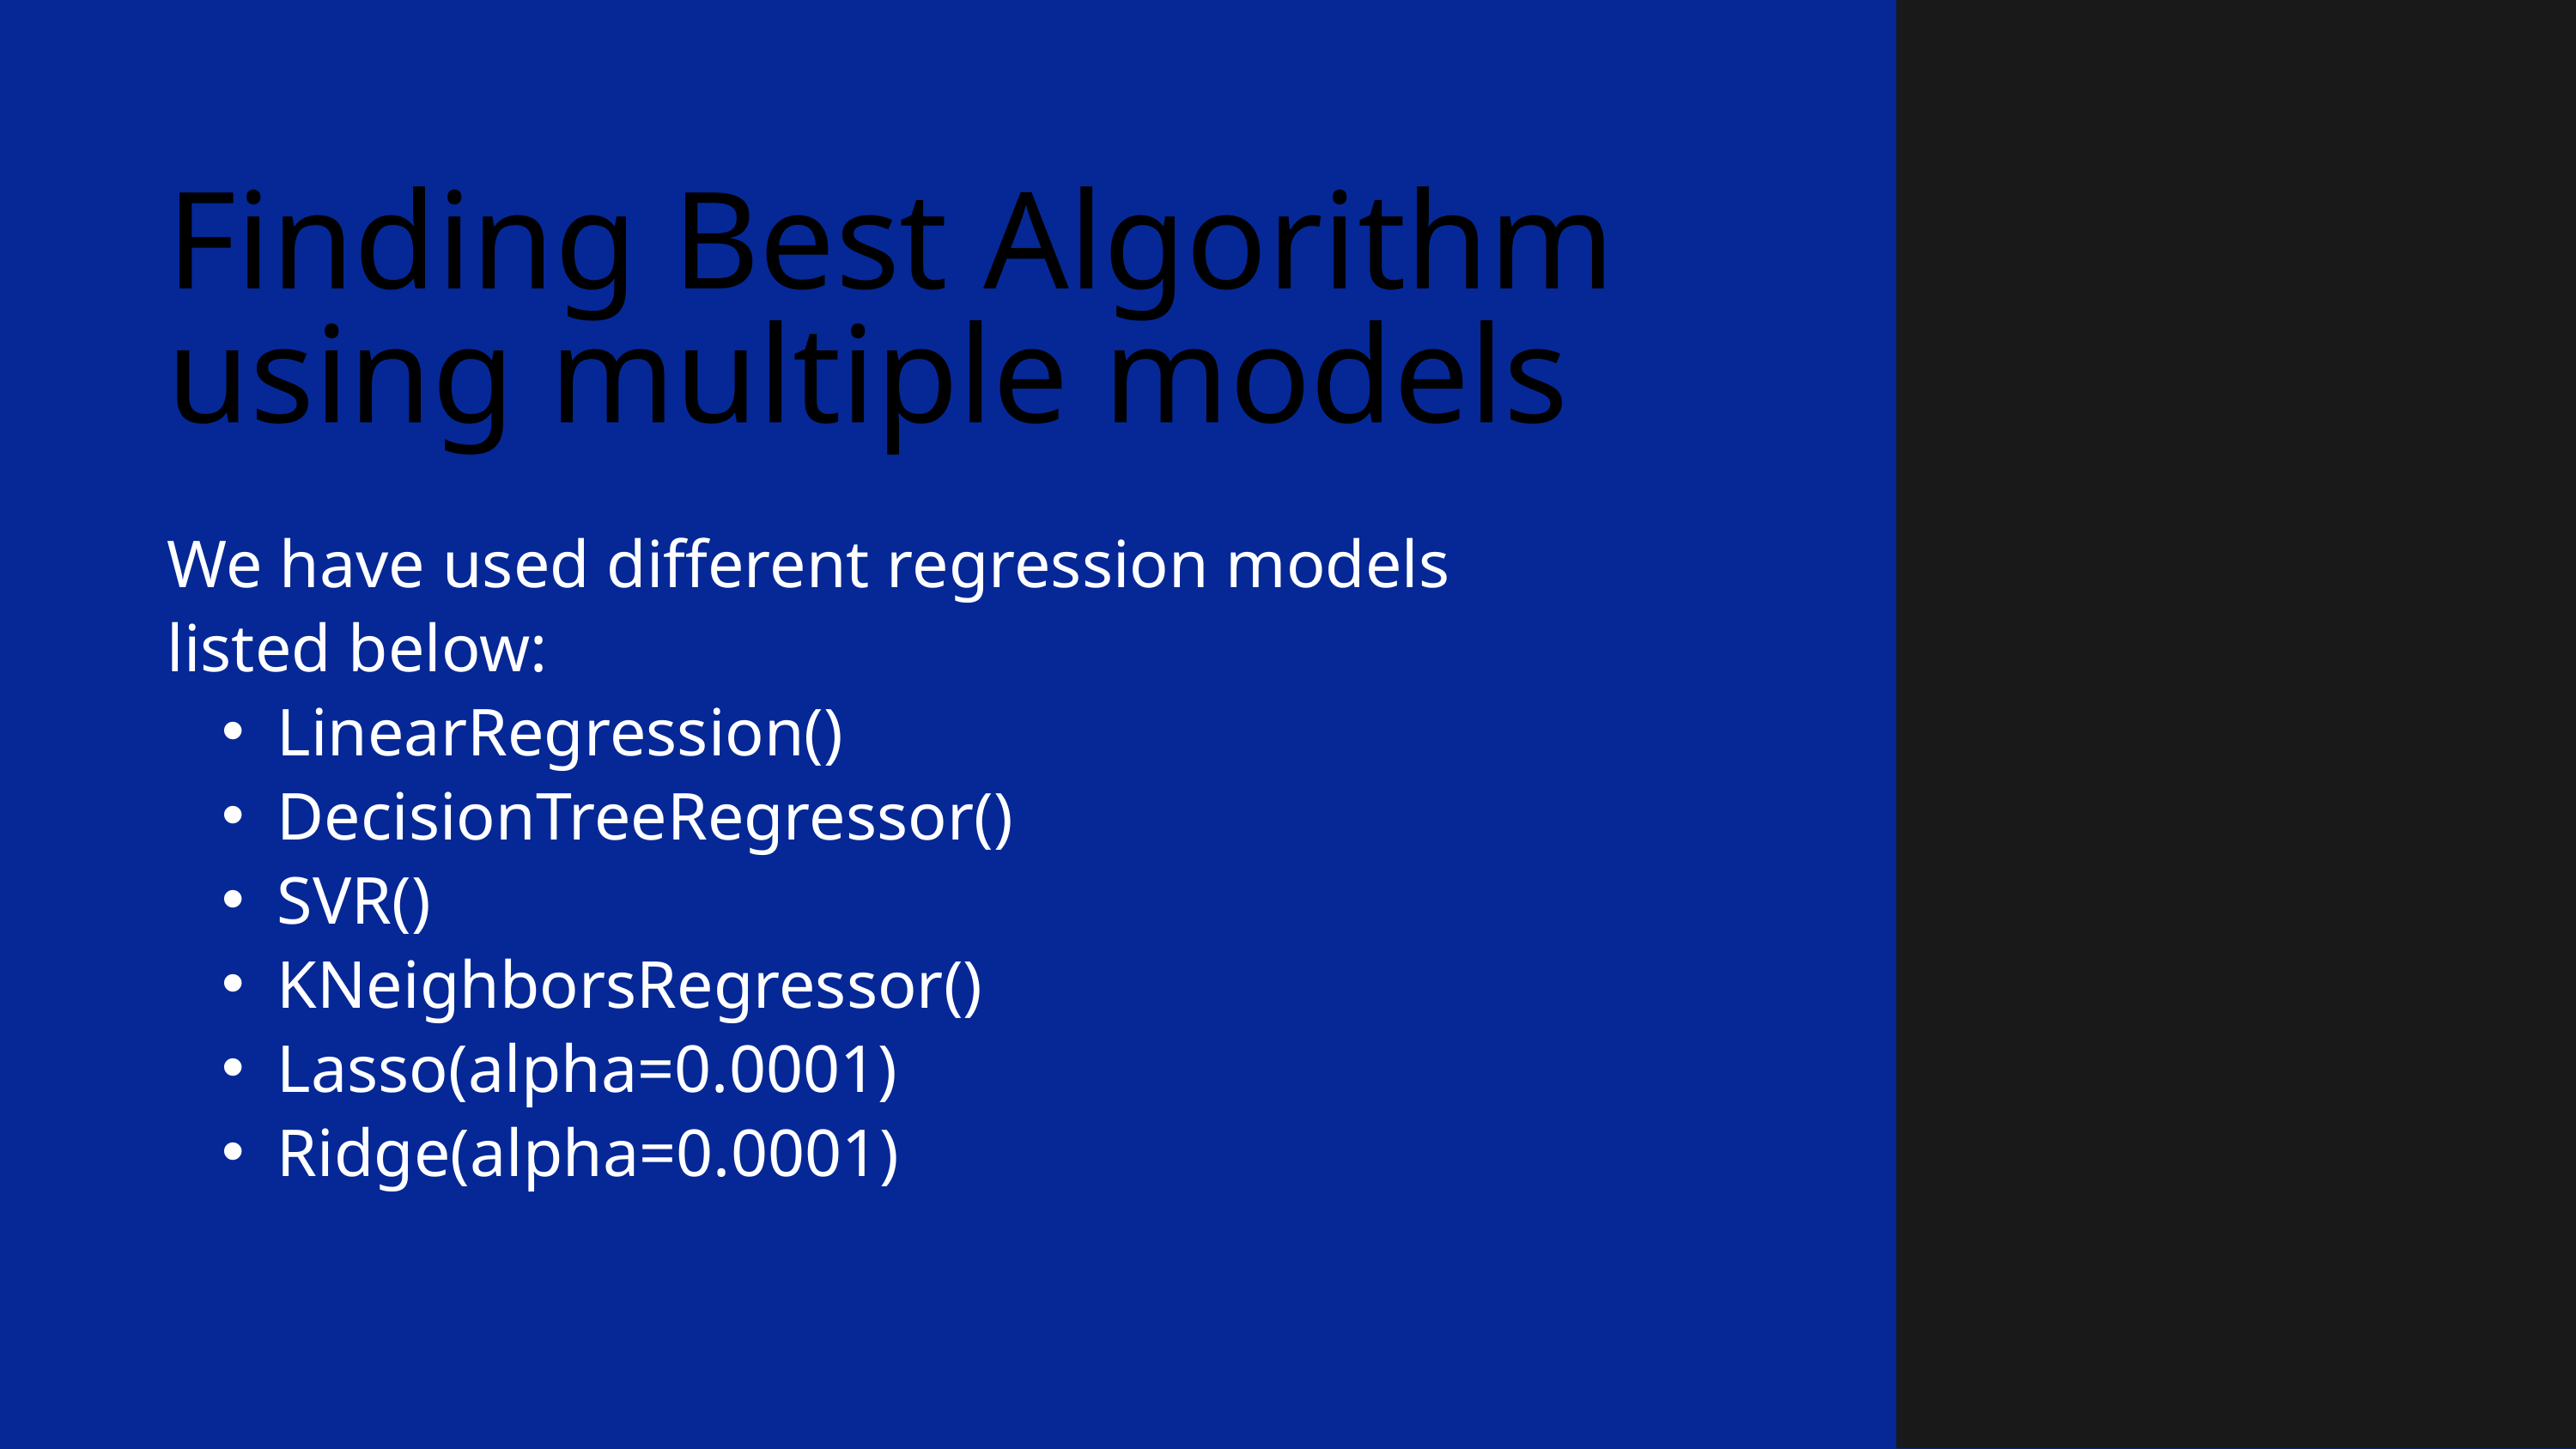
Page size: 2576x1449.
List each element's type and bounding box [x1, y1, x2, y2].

text_box [167, 167, 1897, 1185]
text_box [1896, 0, 2576, 1449]
